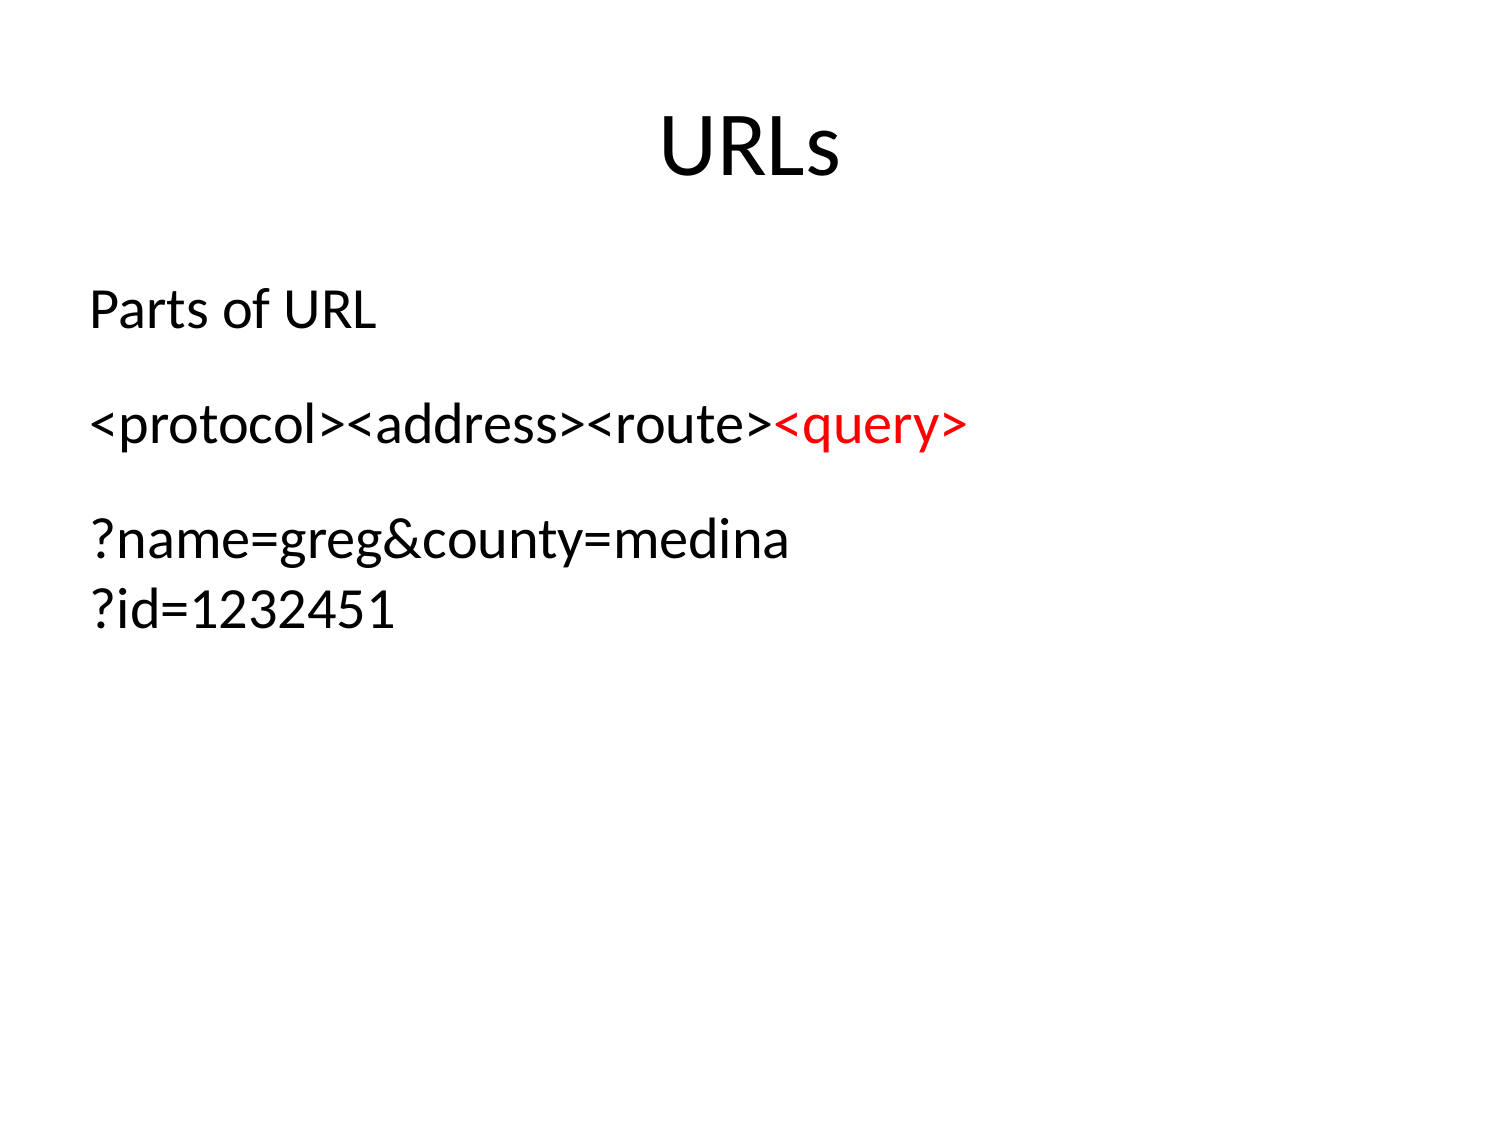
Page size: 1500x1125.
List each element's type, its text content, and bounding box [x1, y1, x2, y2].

text_box Parts of URL <protocol><address><route><query> ?name=greg&county=medina ?id=1232451 [75, 262, 1425, 1005]
text_box URLs [75, 45, 1425, 233]
